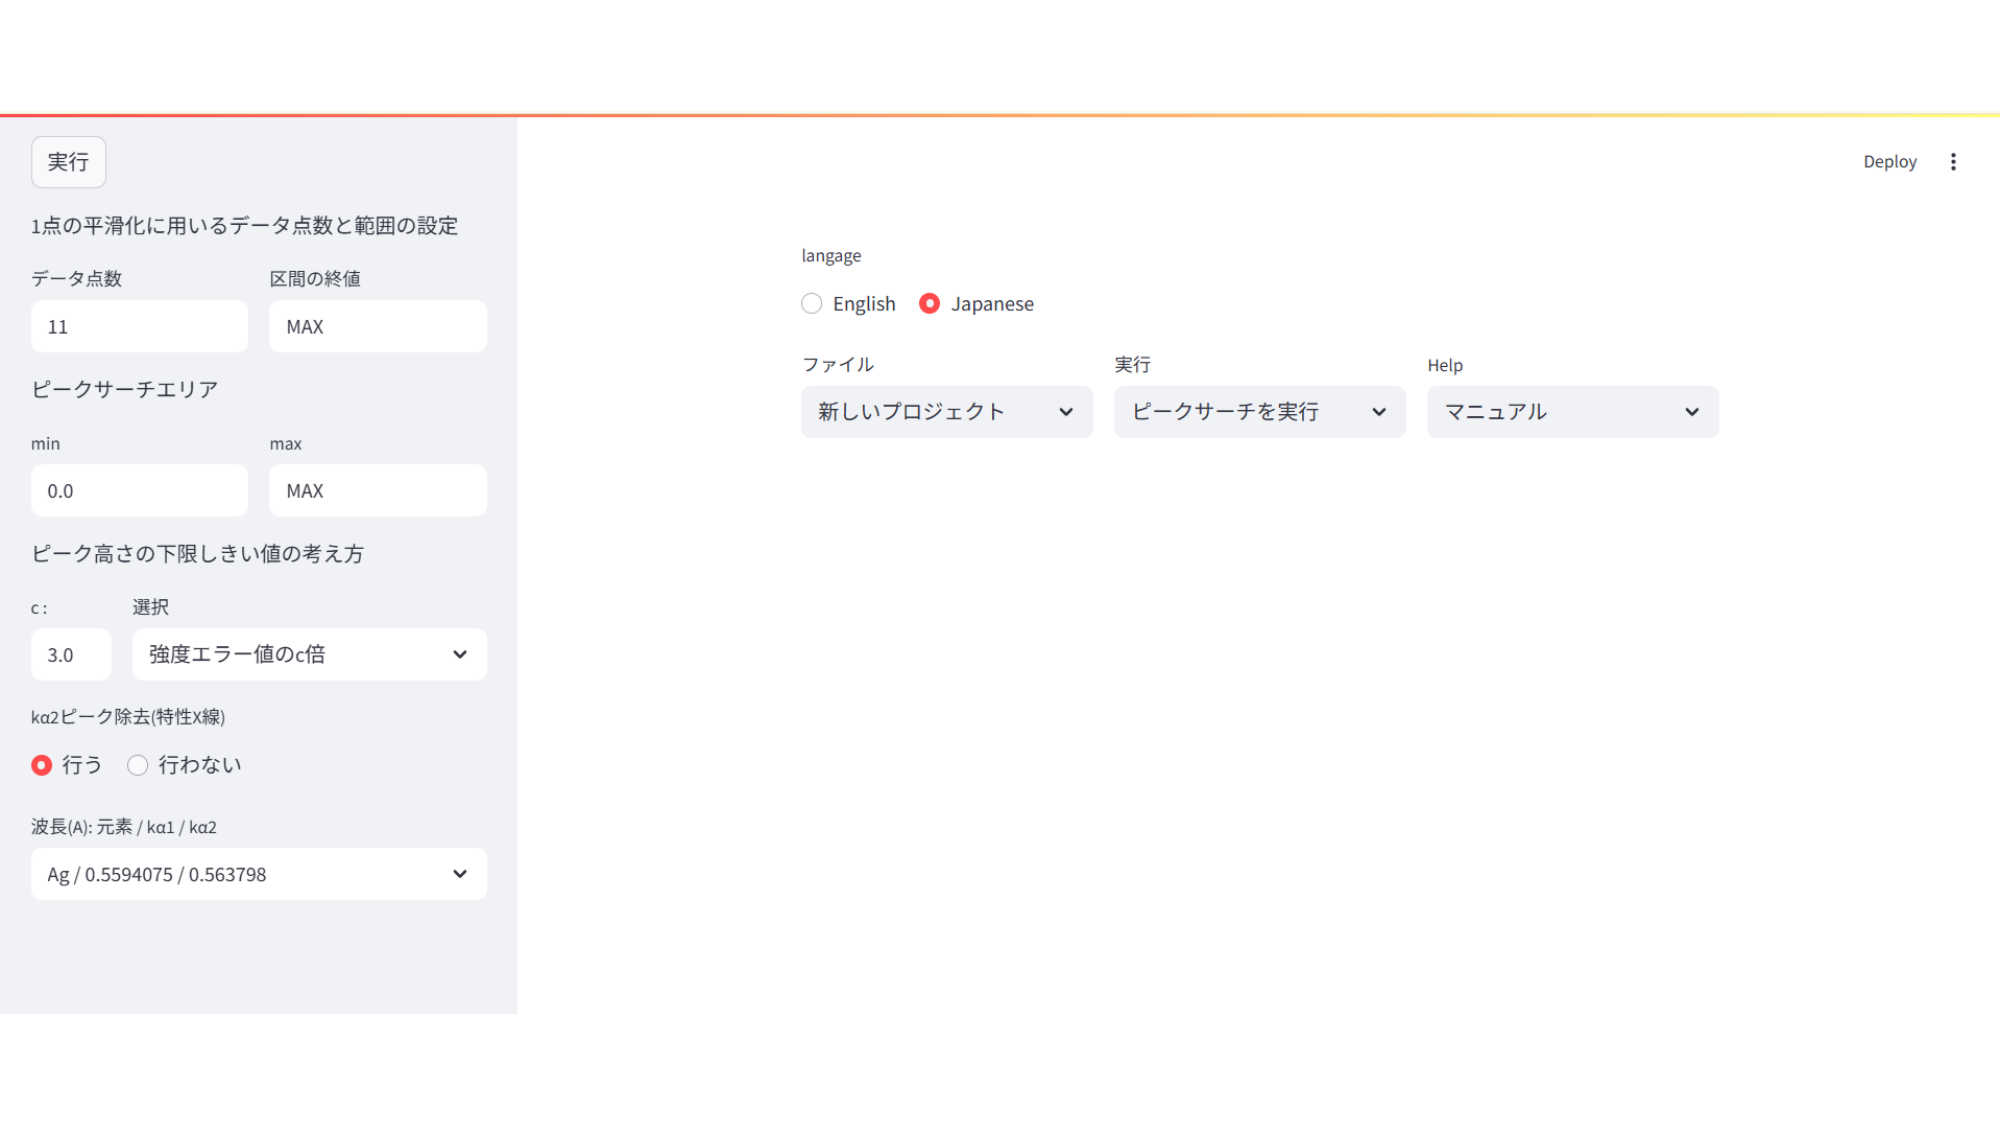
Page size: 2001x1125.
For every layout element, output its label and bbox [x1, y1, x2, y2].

picture [0, 111, 2000, 1014]
